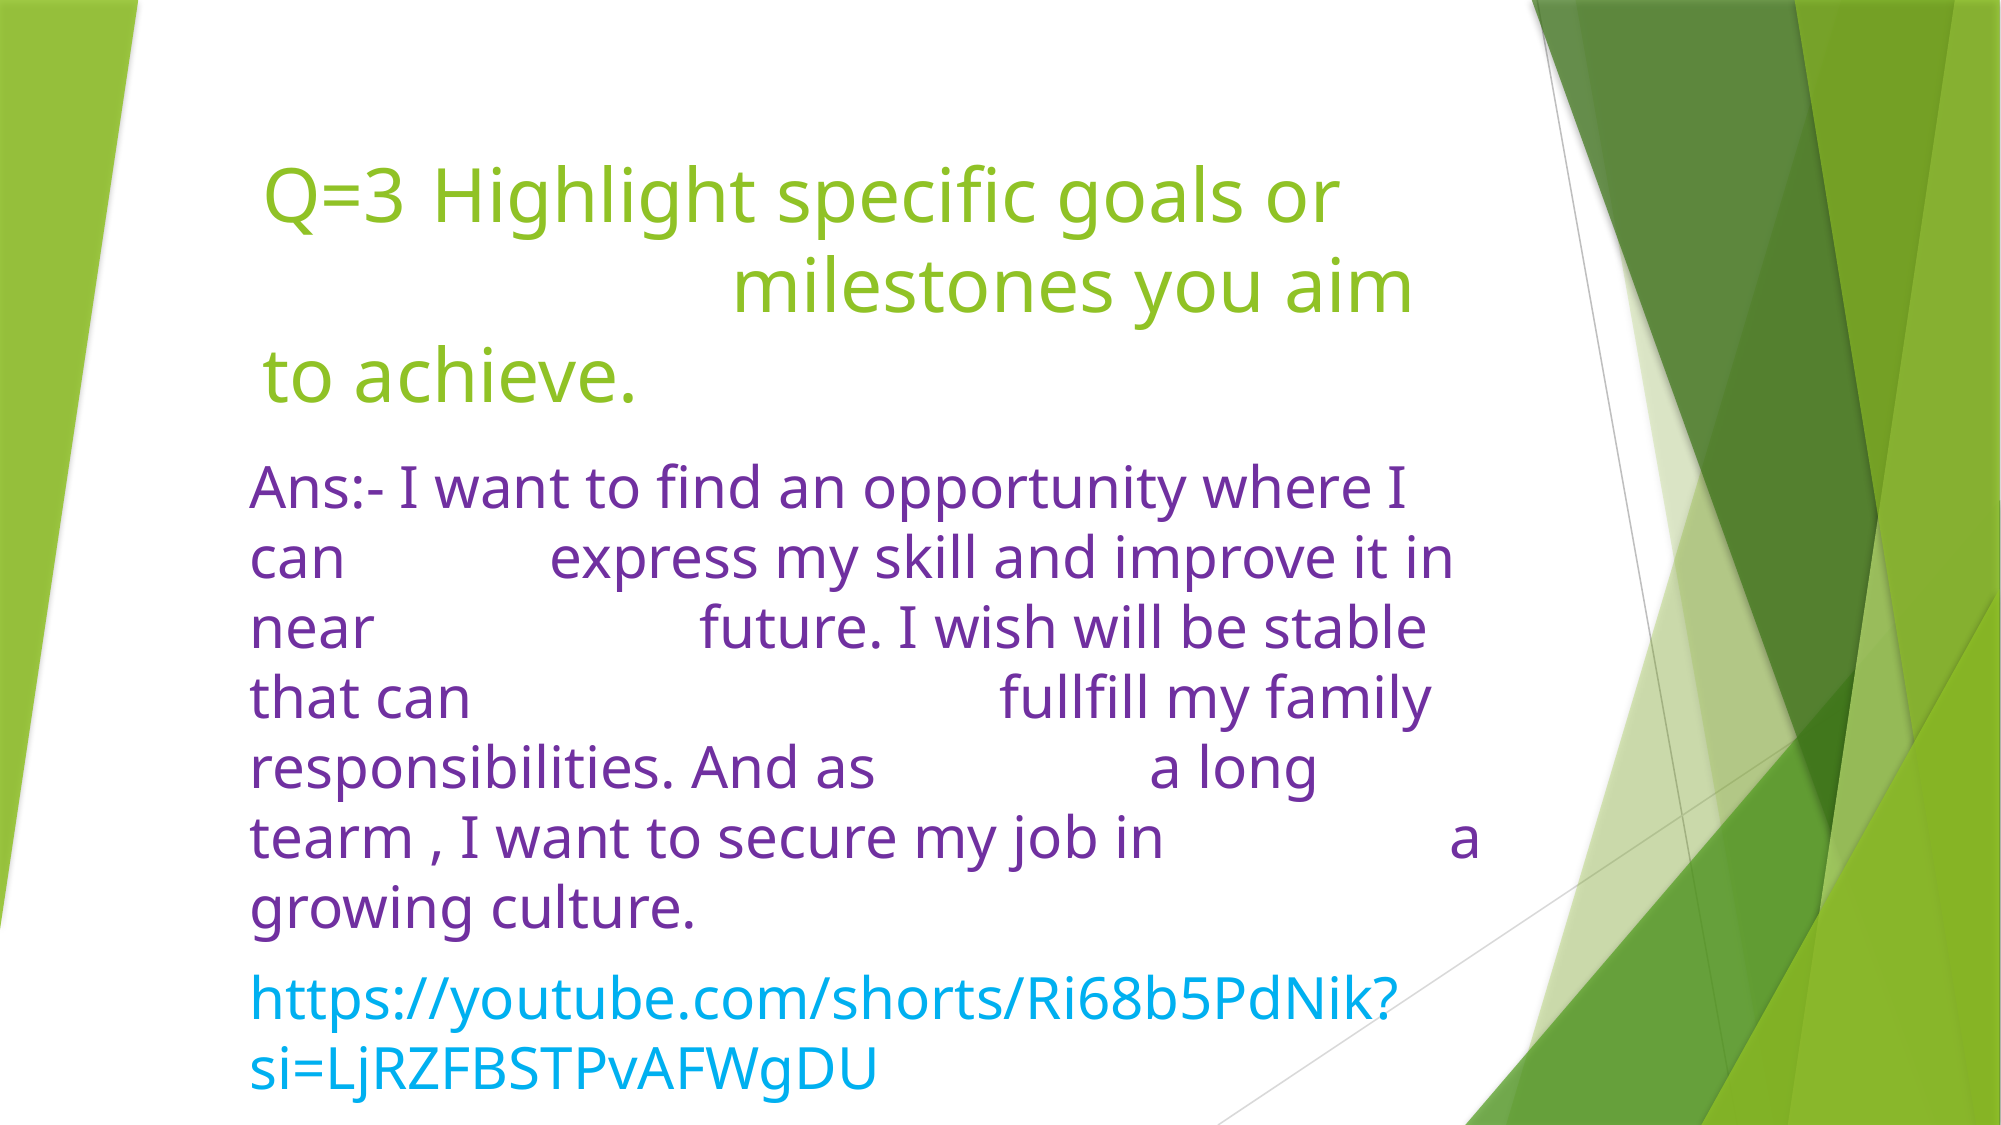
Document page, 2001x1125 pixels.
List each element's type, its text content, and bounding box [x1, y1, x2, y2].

subtitle Ans:- I want to find an opportunity where I can express my skill and improve it in near future. I wish will be stable that can fullfill my family responsibilities. And as a long tearm , I want to secure my job in a growing culture. https://youtube.com/shorts/Ri68b5PdNik?si=LjRZFBSTPvAFWgDU [234, 443, 1509, 1066]
title Q=3 Highlight specific goals or milestones you aim to achieve. [247, 154, 1522, 425]
